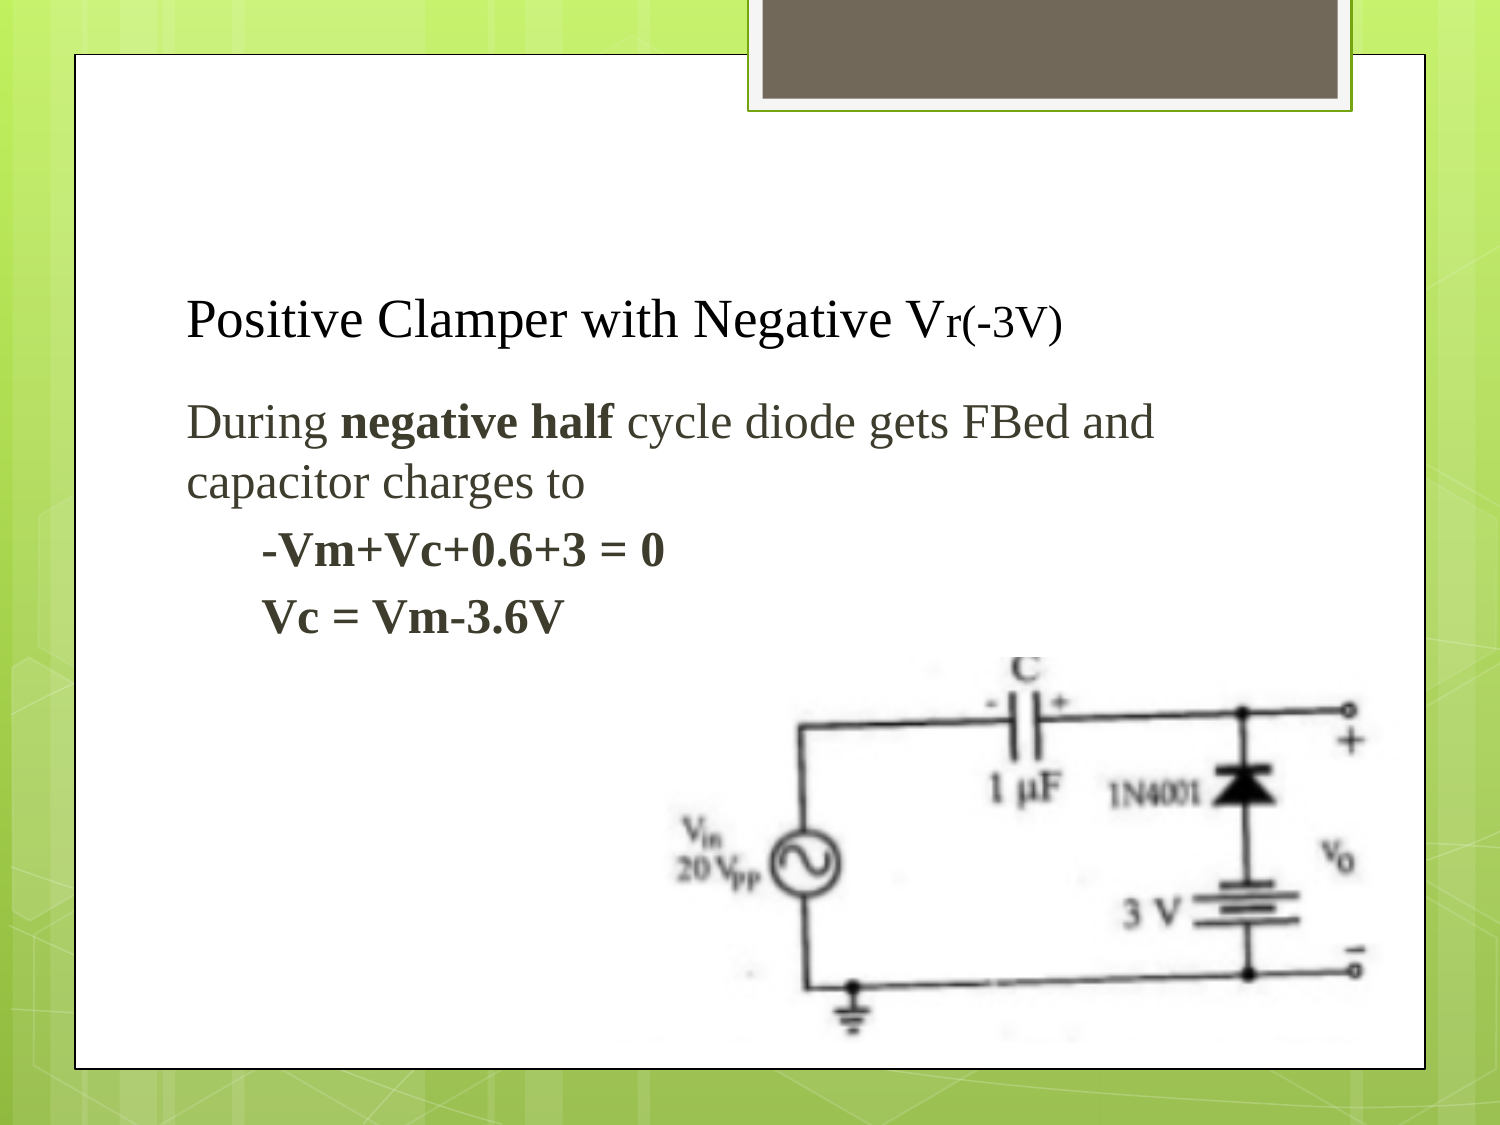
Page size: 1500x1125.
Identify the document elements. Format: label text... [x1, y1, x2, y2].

picture [610, 656, 1403, 1043]
list During negative half cycle diode gets FBed and capacitor charges to -Vm+Vc+0.6+3 = 0 Vc = Vm-3.6V [171, 381, 1283, 957]
title Positive Clamper with Negative Vr(-3V) [171, 168, 1324, 357]
